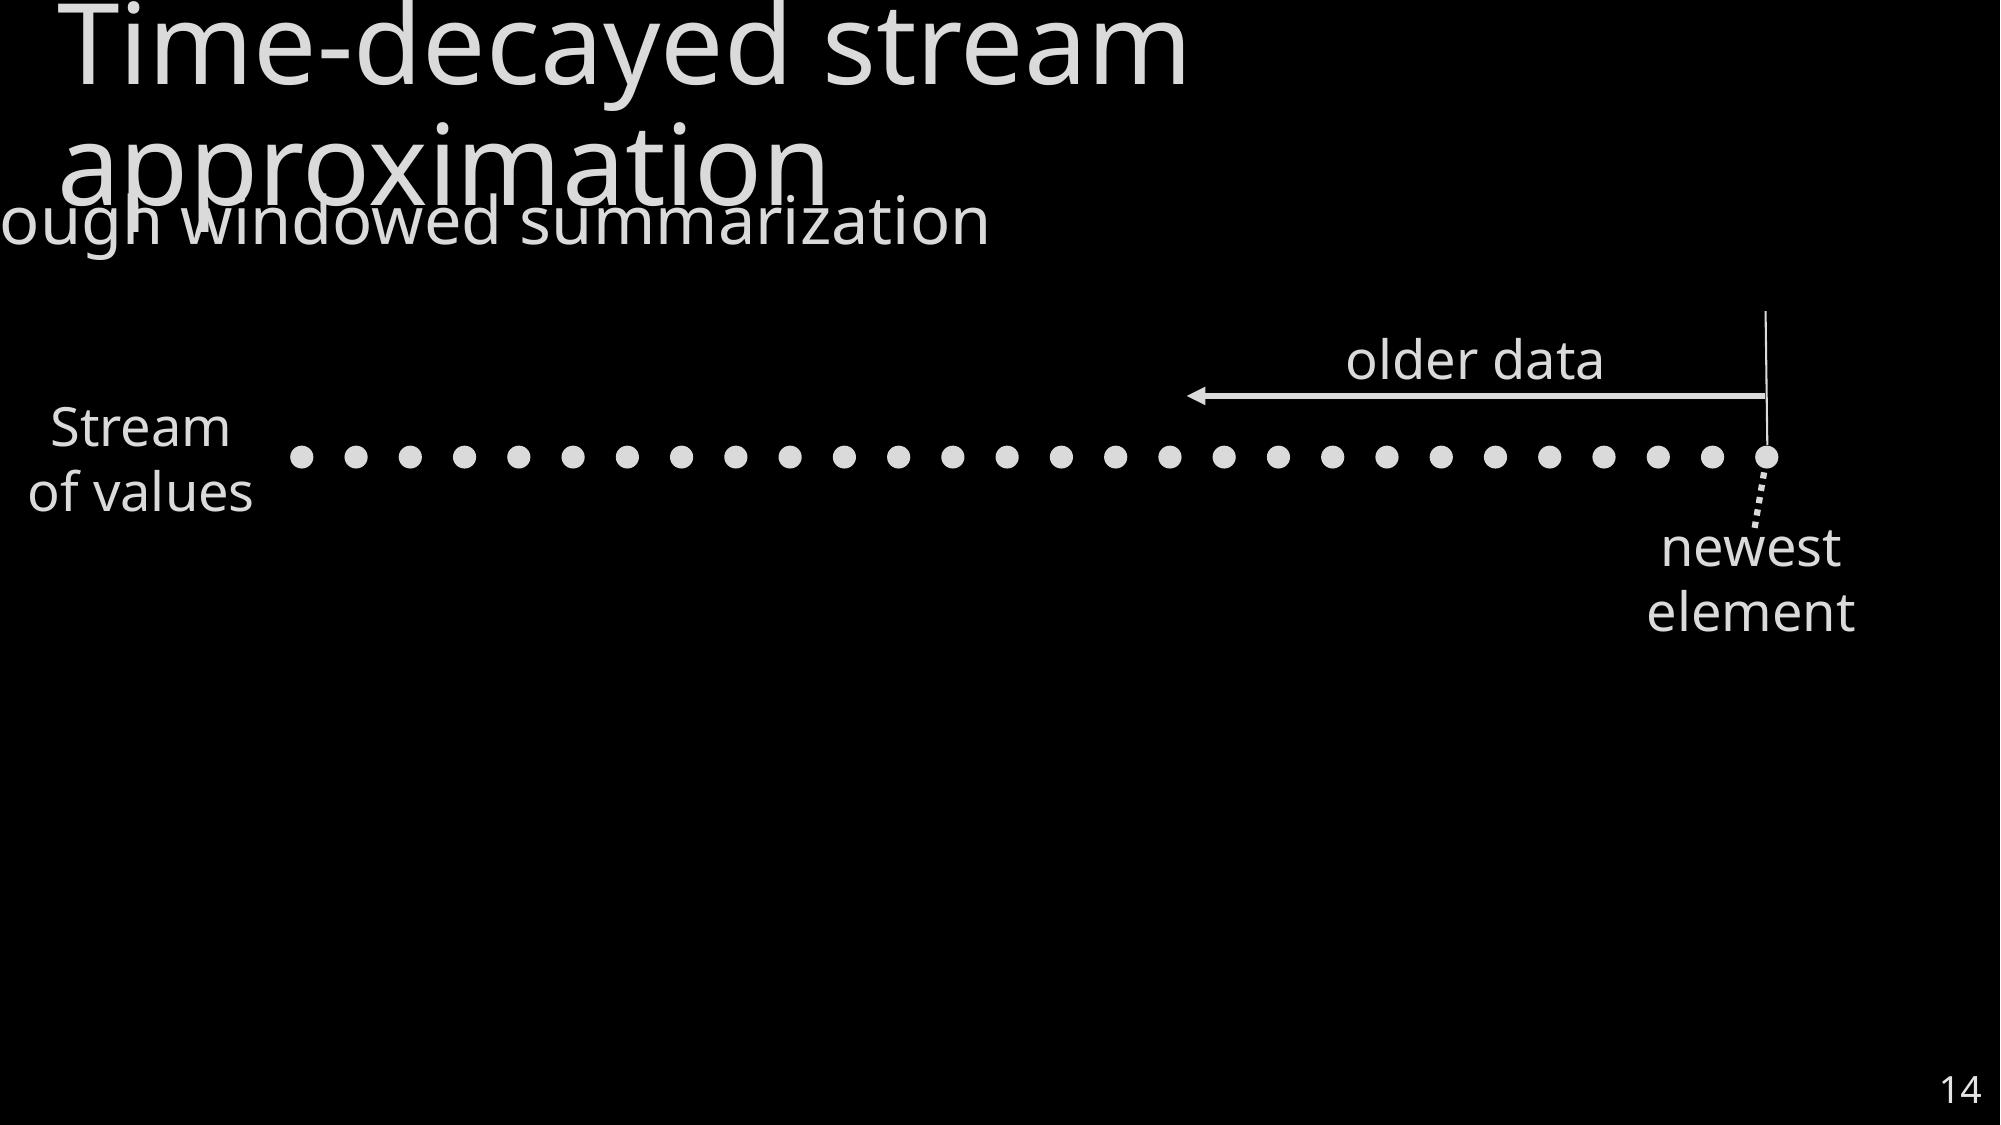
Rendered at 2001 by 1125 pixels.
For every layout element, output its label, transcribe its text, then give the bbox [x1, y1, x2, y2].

text_box [1374, 445, 1400, 470]
title Time-decayed stream approximation [41, 0, 1962, 218]
text_box [1537, 445, 1563, 470]
text_box [886, 444, 912, 470]
text_box [831, 444, 858, 470]
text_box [1754, 466, 1766, 528]
text_box [777, 444, 803, 470]
text_box [397, 444, 423, 470]
slide_number 14 [1546, 1061, 1997, 1122]
text_box [506, 444, 532, 470]
text_box [1048, 444, 1075, 470]
text_box [289, 444, 315, 470]
text_box [1754, 444, 1780, 470]
text_box [1157, 444, 1183, 470]
text_box [1482, 445, 1509, 470]
text_box [940, 444, 966, 470]
text_box [1320, 445, 1346, 470]
text_box [1428, 445, 1454, 470]
text_box through windowed summarization [0, 170, 1008, 266]
text_box Stream of values [12, 384, 271, 530]
text_box [723, 444, 749, 470]
text_box [1699, 445, 1726, 470]
text_box [1265, 445, 1292, 470]
text_box [1591, 445, 1617, 470]
text_box [1211, 445, 1237, 470]
text_box [614, 444, 641, 470]
text_box [668, 444, 695, 470]
text_box [451, 444, 478, 470]
text_box [343, 444, 369, 470]
text_box [1645, 445, 1671, 470]
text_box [1186, 311, 1768, 445]
text_box newest element [1631, 504, 1871, 650]
text_box [994, 444, 1020, 470]
text_box [1103, 444, 1129, 470]
text_box [560, 444, 586, 470]
